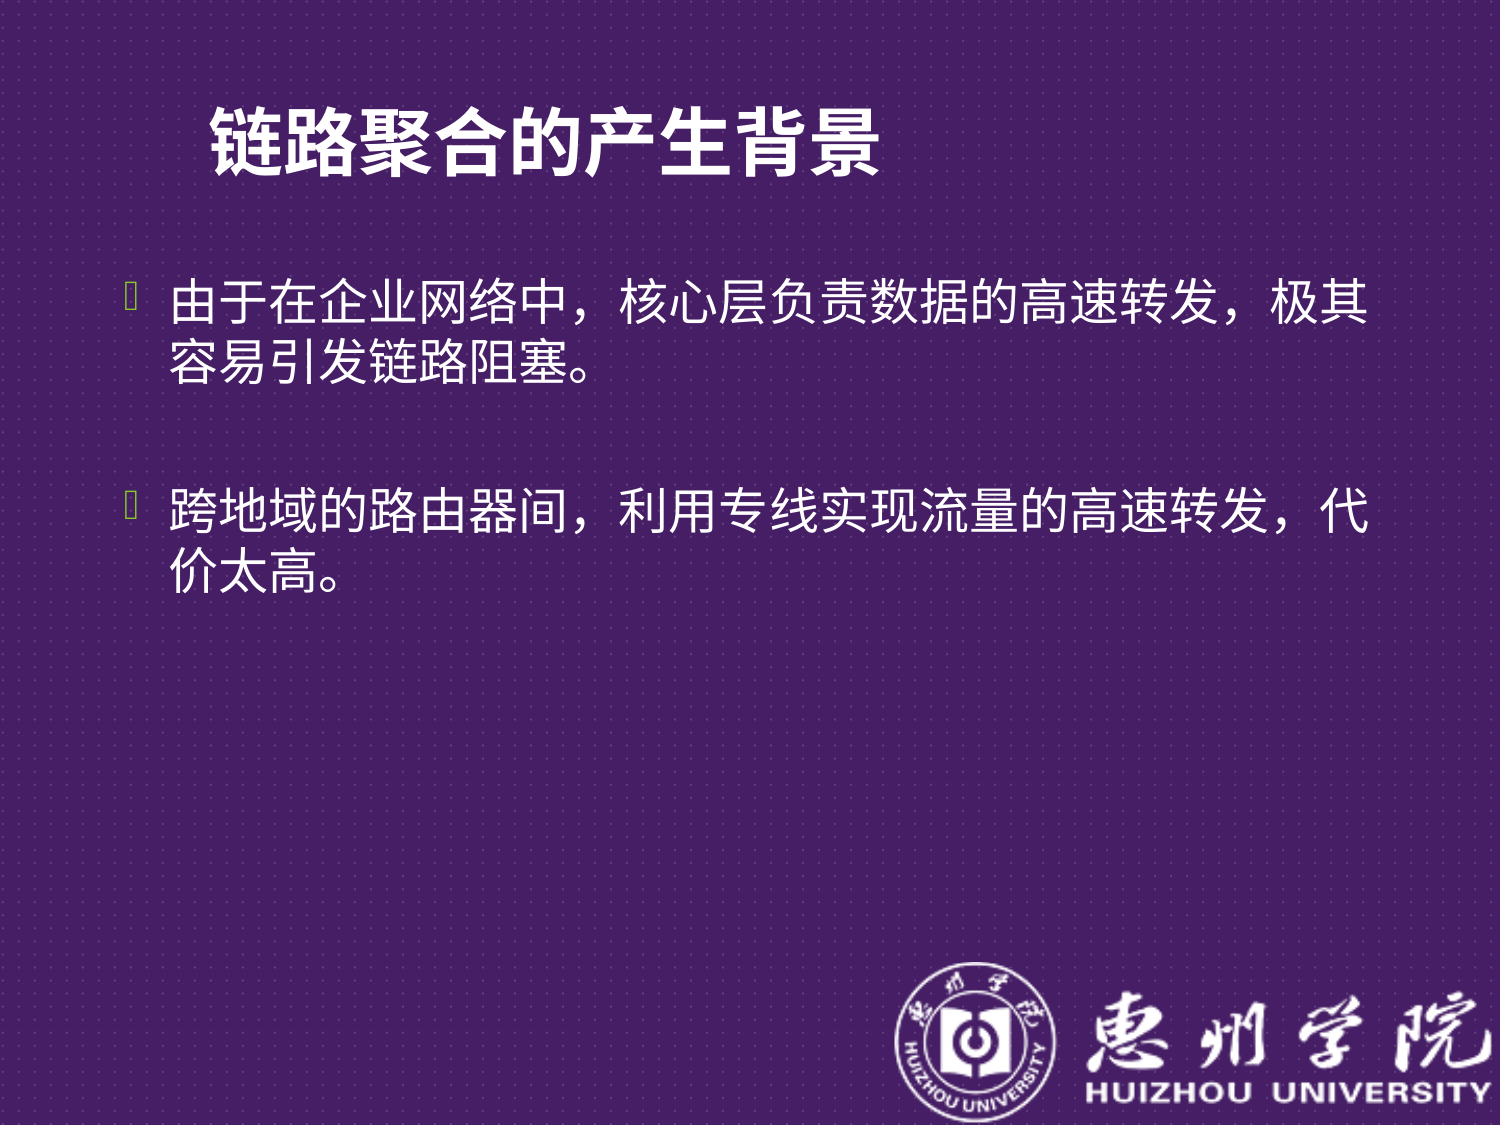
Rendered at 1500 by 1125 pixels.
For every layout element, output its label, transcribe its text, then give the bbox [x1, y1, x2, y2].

list 由于在企业网络中，核心层负责数据的高速转发，极其容易引发链路阻塞。 跨地域的路由器间，利用专线实现流量的高速转发，代价太高。 [112, 262, 1388, 965]
title 链路聚合的产生背景 [208, 58, 1353, 223]
picture [893, 962, 1500, 1125]
